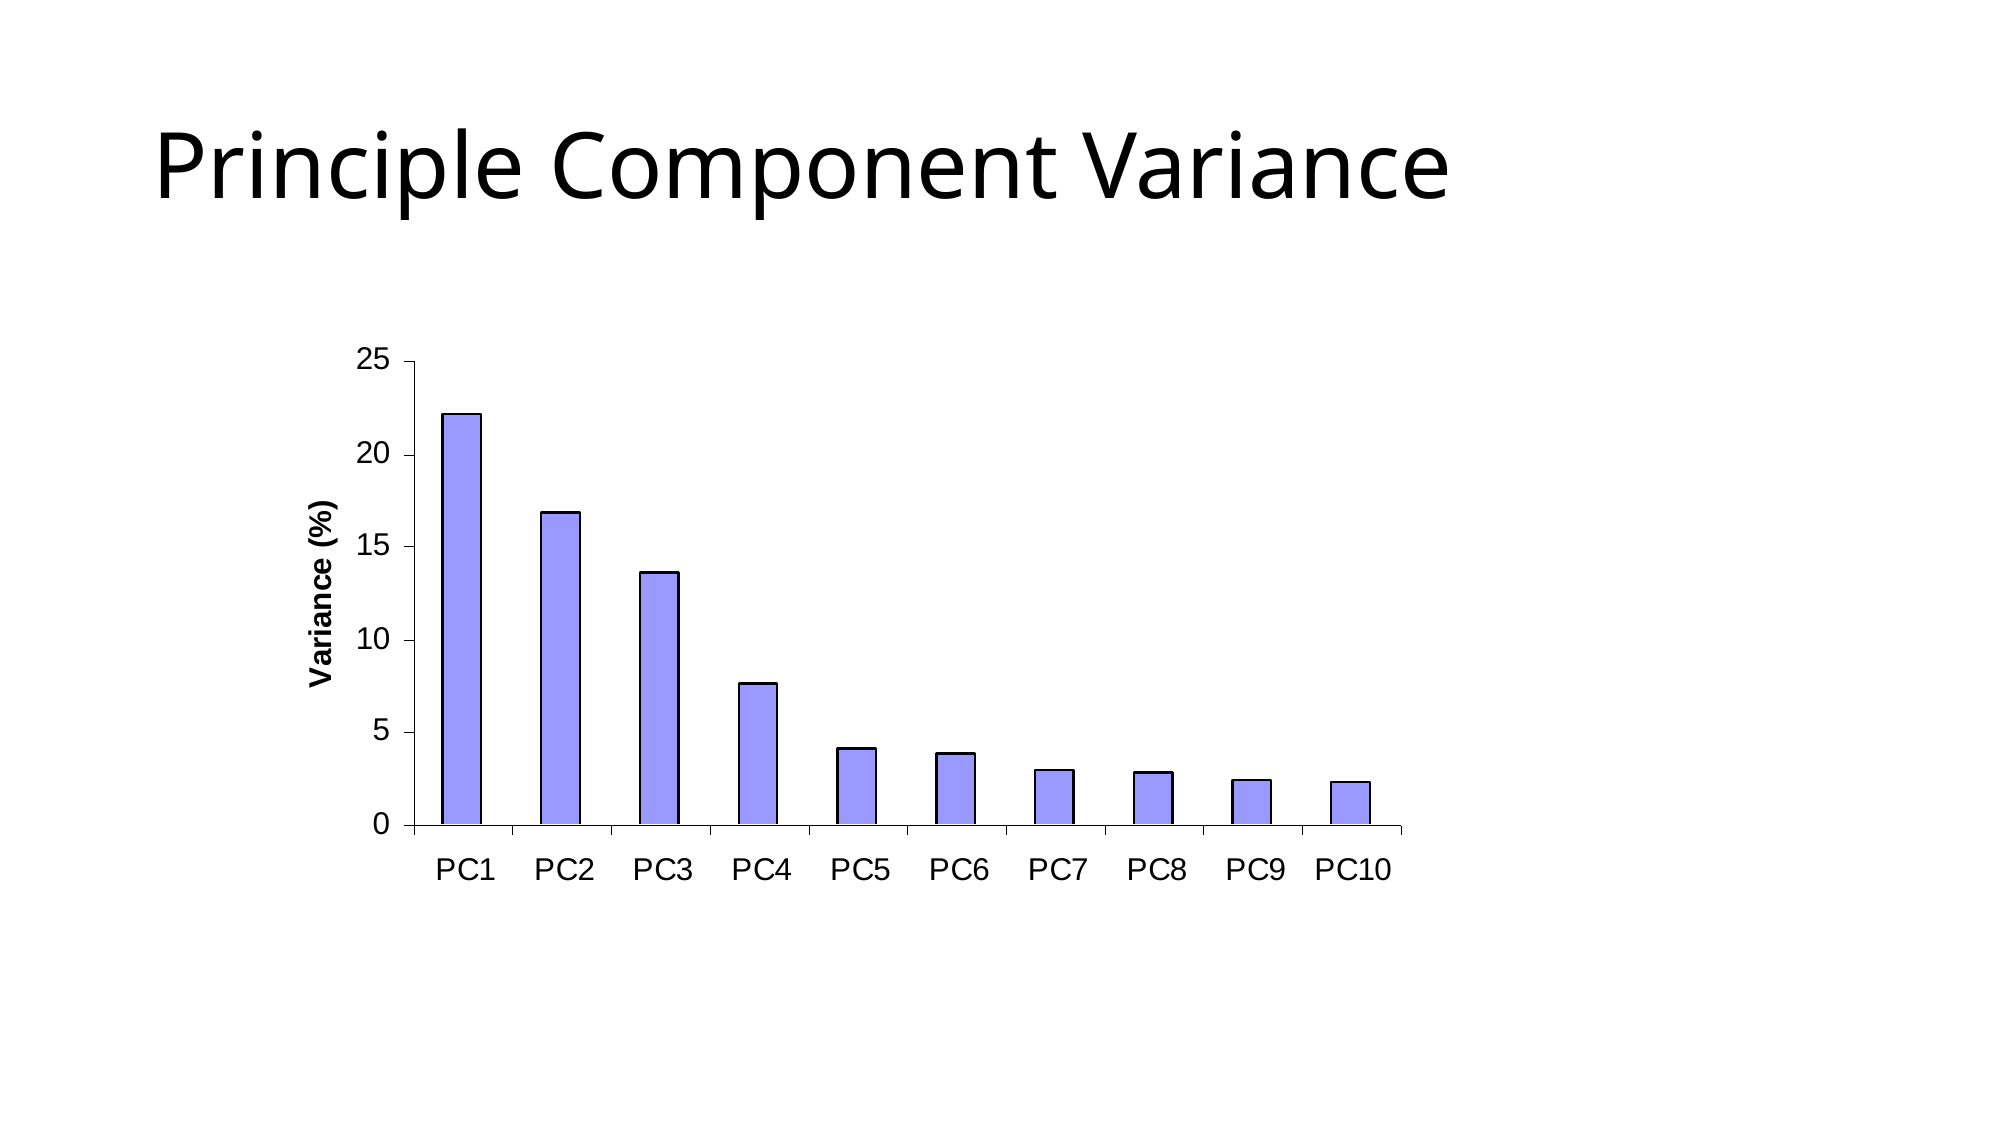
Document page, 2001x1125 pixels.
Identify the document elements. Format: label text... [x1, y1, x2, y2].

title Principle Component Variance [137, 59, 1863, 278]
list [257, 298, 1438, 937]
